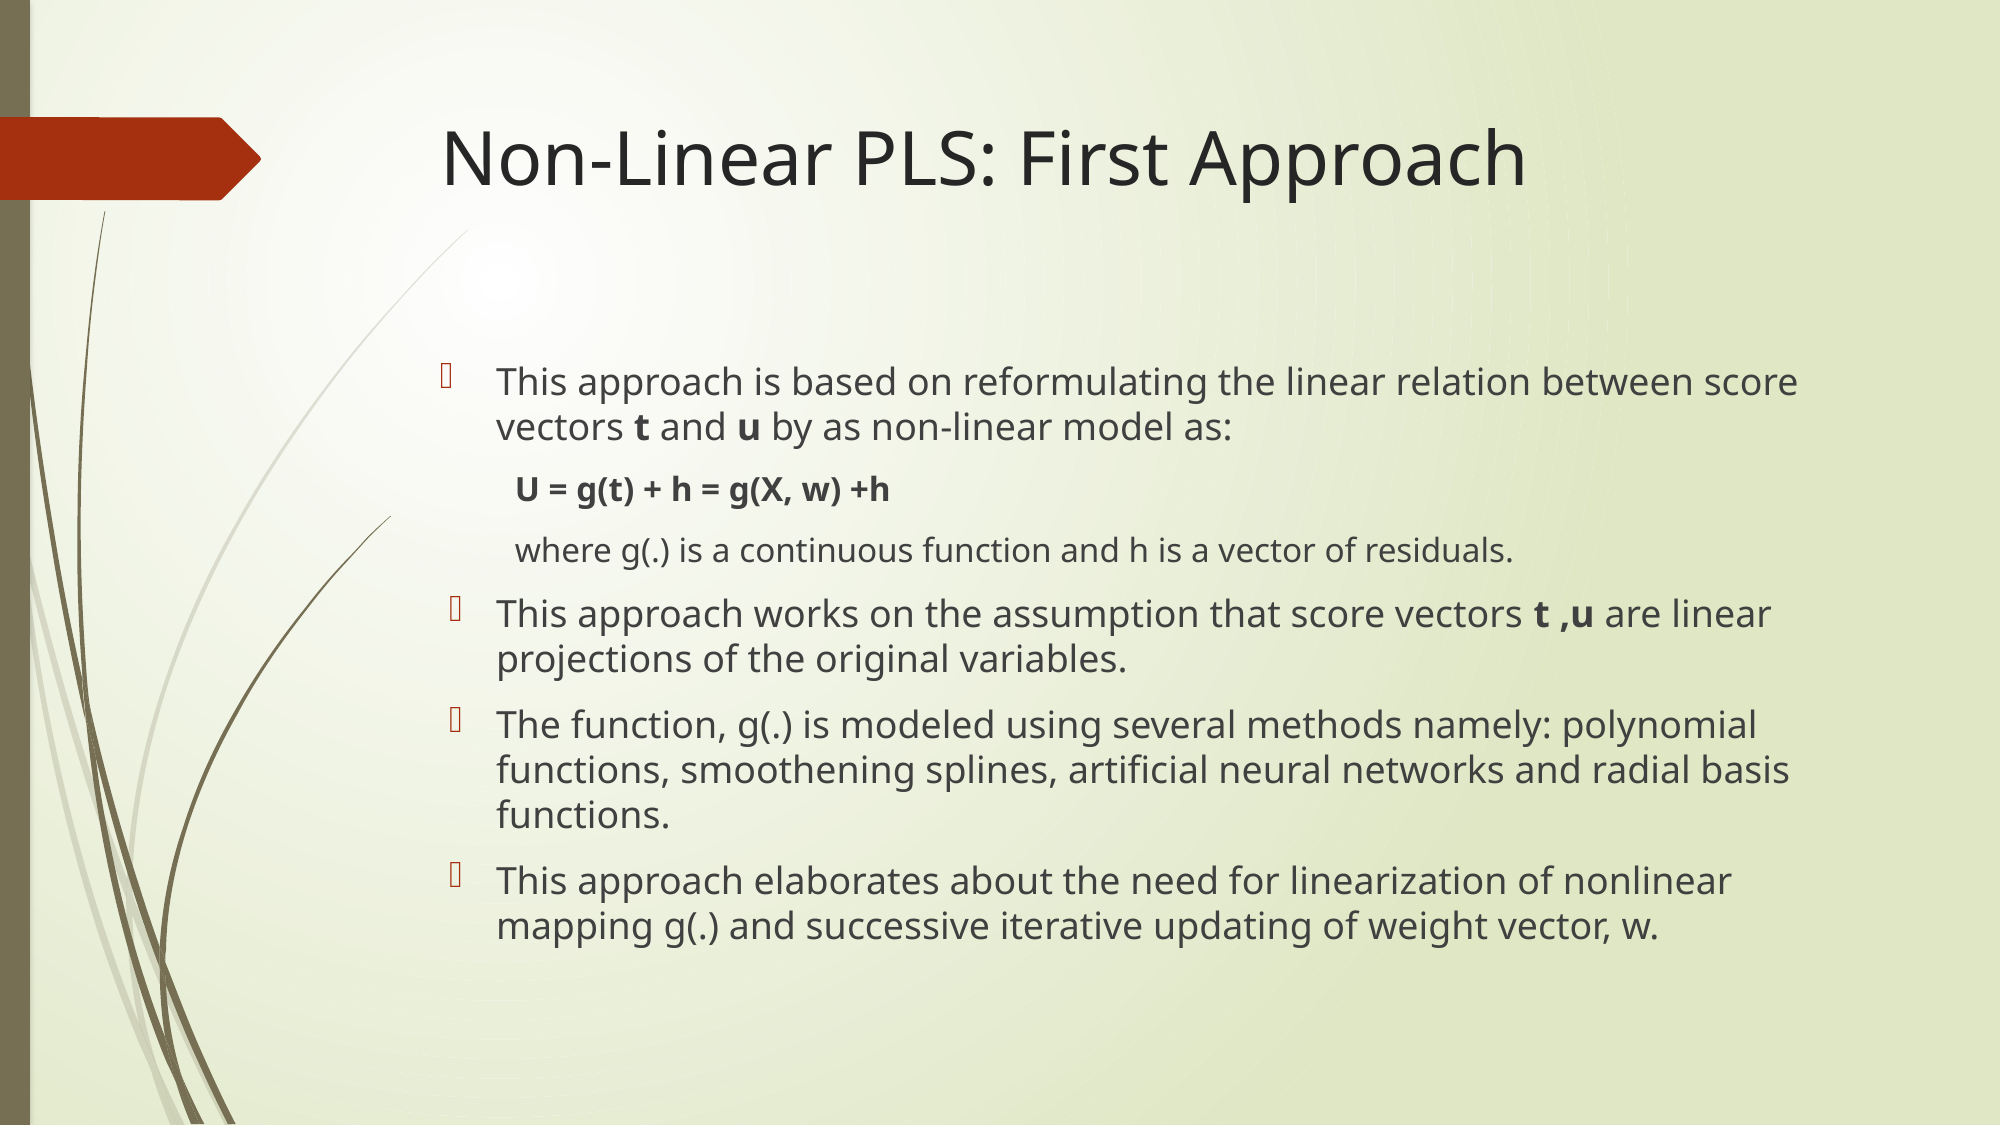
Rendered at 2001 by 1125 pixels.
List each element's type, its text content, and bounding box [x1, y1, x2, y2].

list This approach is based on reformulating the linear relation between score vectors t and u by as non-linear model as: U = g(t) + h = g(X, w) +h where g(.) is a continuous function and h is a vector of residuals. This approach works on the assumption that score vectors t ,u are linear projections of the original variables. The function, g(.) is modeled using several methods namely: polynomial functions, smoothening splines, artificial neural networks and radial basis functions. This approach elaborates about the need for linearization of nonlinear mapping g(.) and successive iterative updating of weight vector, w. [424, 350, 1888, 970]
title Non-Linear PLS: First Approach [425, 102, 1888, 313]
